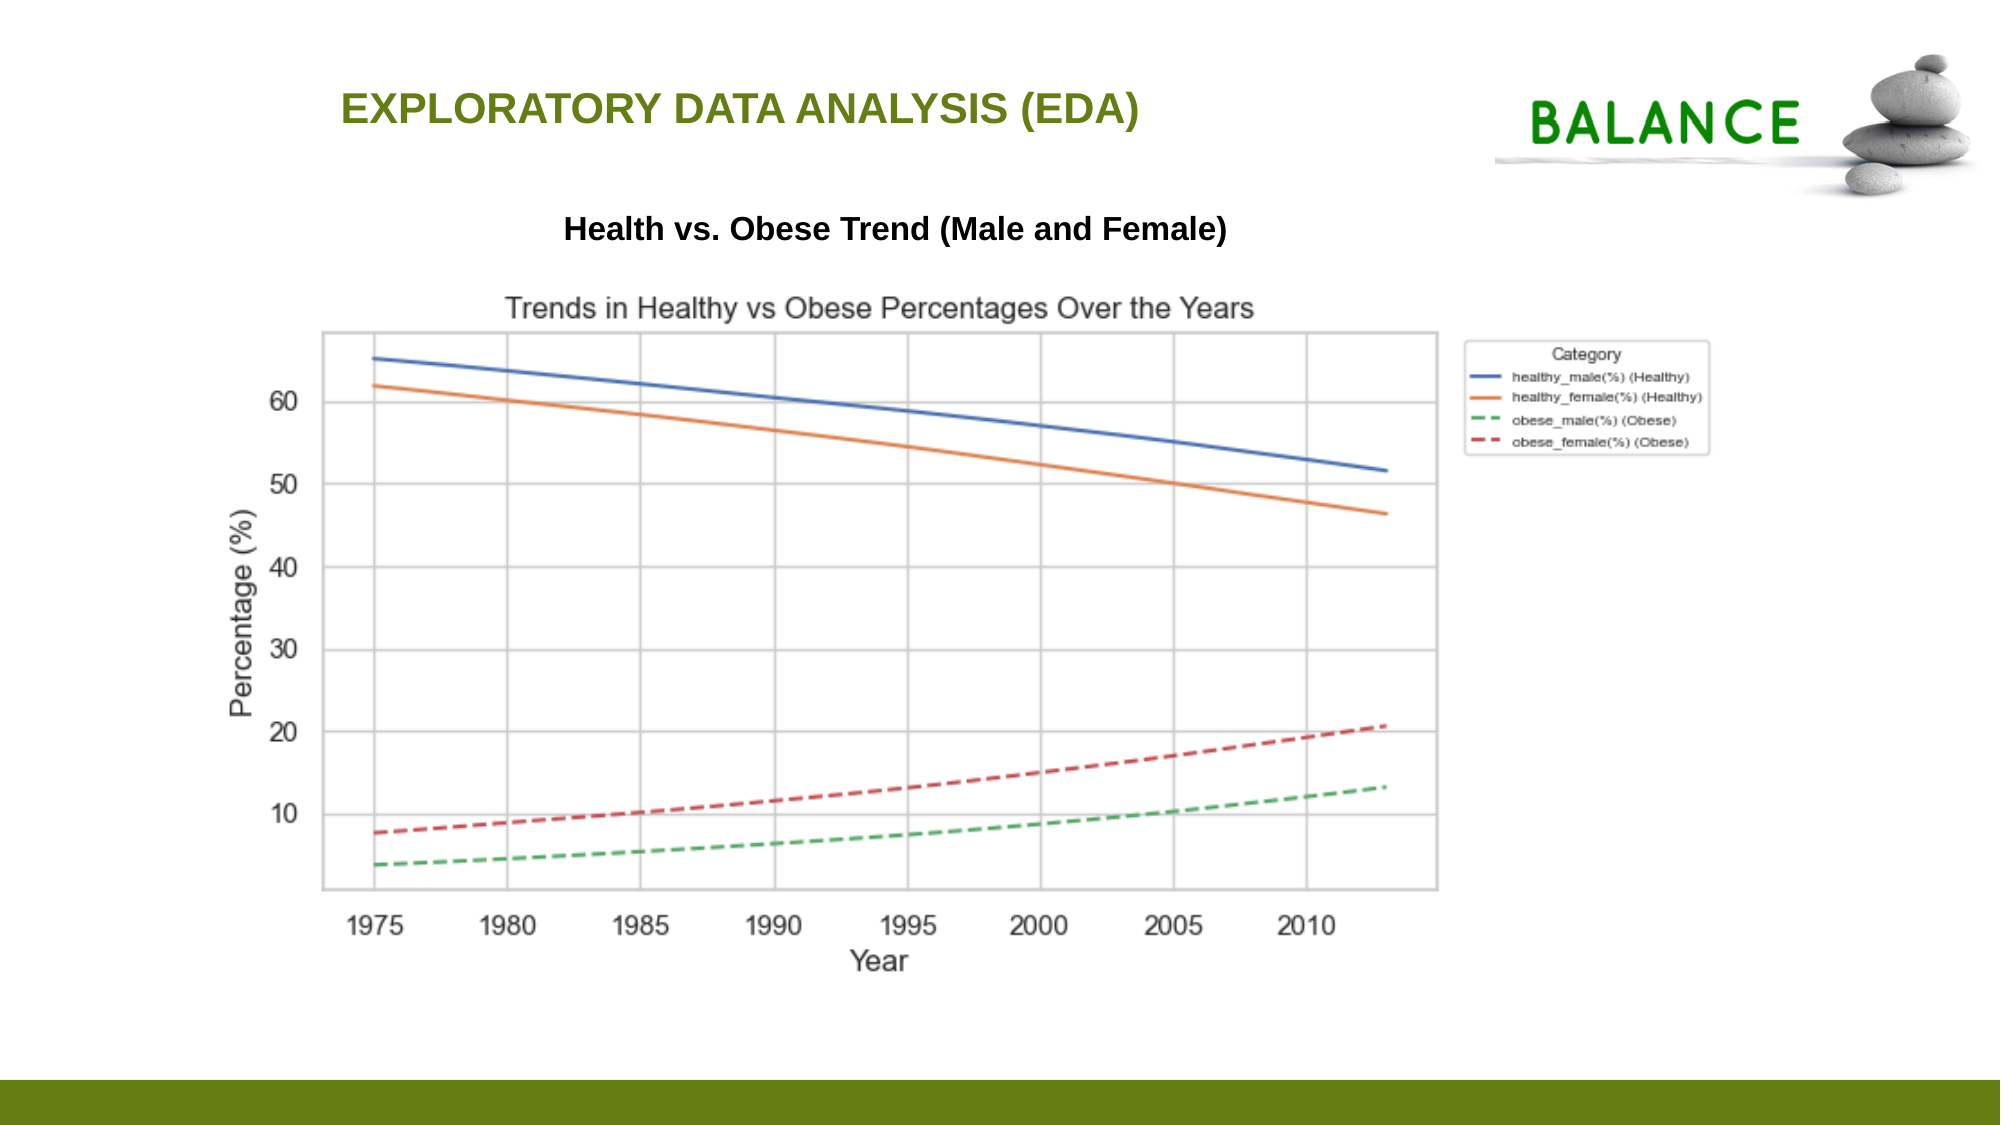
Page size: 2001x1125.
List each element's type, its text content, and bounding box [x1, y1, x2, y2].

title EXPLORATORY DATA ANALYSIS (EDA) [82, 32, 1398, 141]
picture [1495, 26, 2000, 220]
picture [214, 278, 1726, 995]
text_box Health vs. Obese Trend (Male and Female) [548, 199, 1293, 255]
